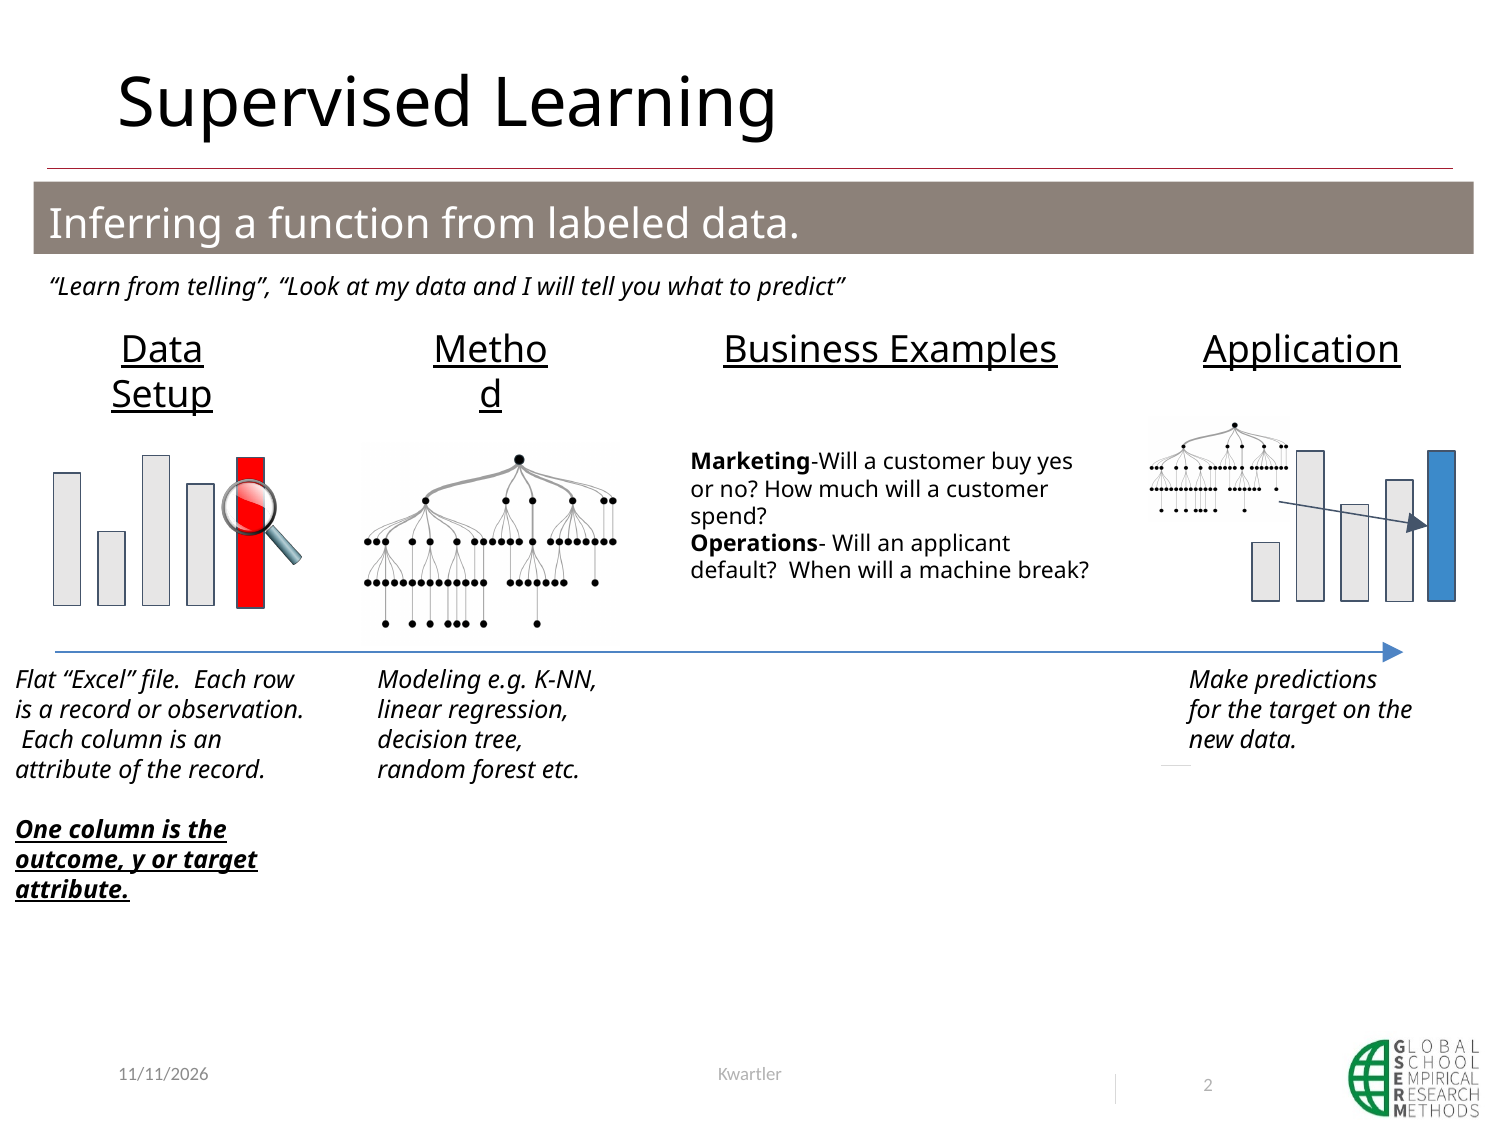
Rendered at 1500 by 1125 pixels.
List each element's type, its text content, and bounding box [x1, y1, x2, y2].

text_box [236, 457, 265, 478]
title Supervised Learning [103, 59, 1397, 157]
footer Kwartler [496, 1042, 1004, 1103]
text_box Data Setup [64, 309, 260, 381]
text_box Marketing-Will a customer buy yes or no? How much will a customer spend? [675, 431, 1106, 498]
picture [1342, 1031, 1500, 1120]
text_box Flat “Excel” file. Each row is a record or observation. Each column is an attribute of the record. One column is the outcome, y or target attribute. [0, 649, 326, 939]
picture [361, 442, 620, 646]
text_box Operations- Will an applicant default? When will a machine break? [675, 498, 1106, 614]
slide_number 2 [1188, 1042, 1330, 1103]
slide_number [103, 1042, 441, 1103]
text_box Method [408, 309, 574, 381]
text_box Inferring a function from labeled data. [33, 181, 1474, 254]
text_box Business Examples [668, 309, 1113, 381]
text_box Application [1170, 309, 1434, 381]
picture [221, 478, 302, 565]
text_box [53, 455, 215, 606]
text_box [236, 565, 265, 608]
text_box “Learn from telling”, “Look at my data and I will tell you what to predict” [33, 255, 1474, 296]
text_box Make predictions for the target on the new data. [1173, 648, 1431, 770]
text_box Modeling e.g. K-NN, linear regression, decision tree, random forest etc. [362, 653, 620, 804]
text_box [1148, 416, 1456, 602]
